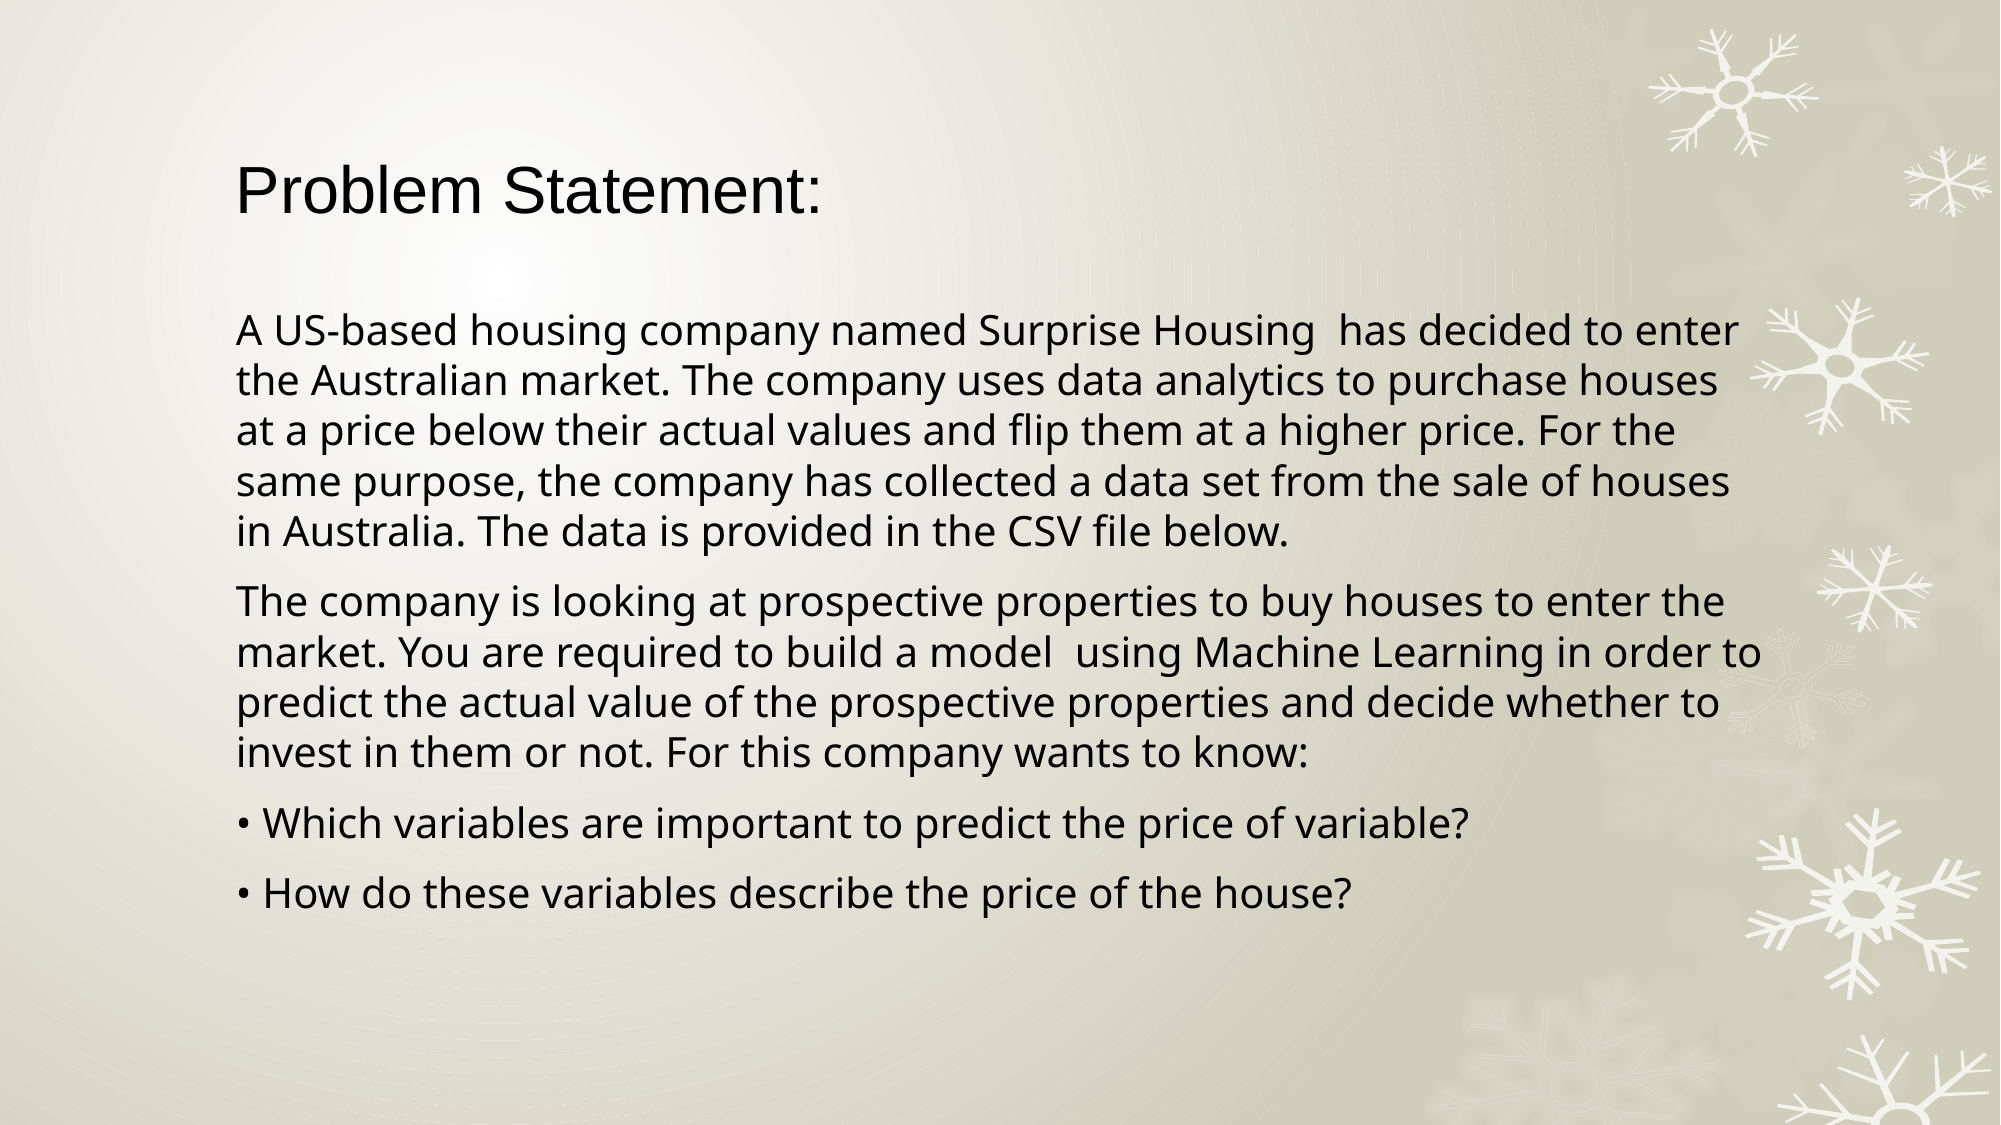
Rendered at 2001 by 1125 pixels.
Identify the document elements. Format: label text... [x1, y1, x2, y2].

title Problem Statement: [220, 110, 1780, 263]
list A US-based housing company named Surprise Housing has decided to enter the Australian market. The company uses data analytics to purchase houses at a price below their actual values and flip them at a higher price. For the same purpose, the company has collected a data set from the sale of houses in Australia. The data is provided in the CSV file below. The company is looking at prospective properties to buy houses to enter the market. You are required to build a model using Machine Learning in order to predict the actual value of the prospective properties and decide whether to invest in them or not. For this company wants to know: • Which variables are important to predict the price of variable? • How do these variables describe the price of the house? [220, 296, 1780, 962]
